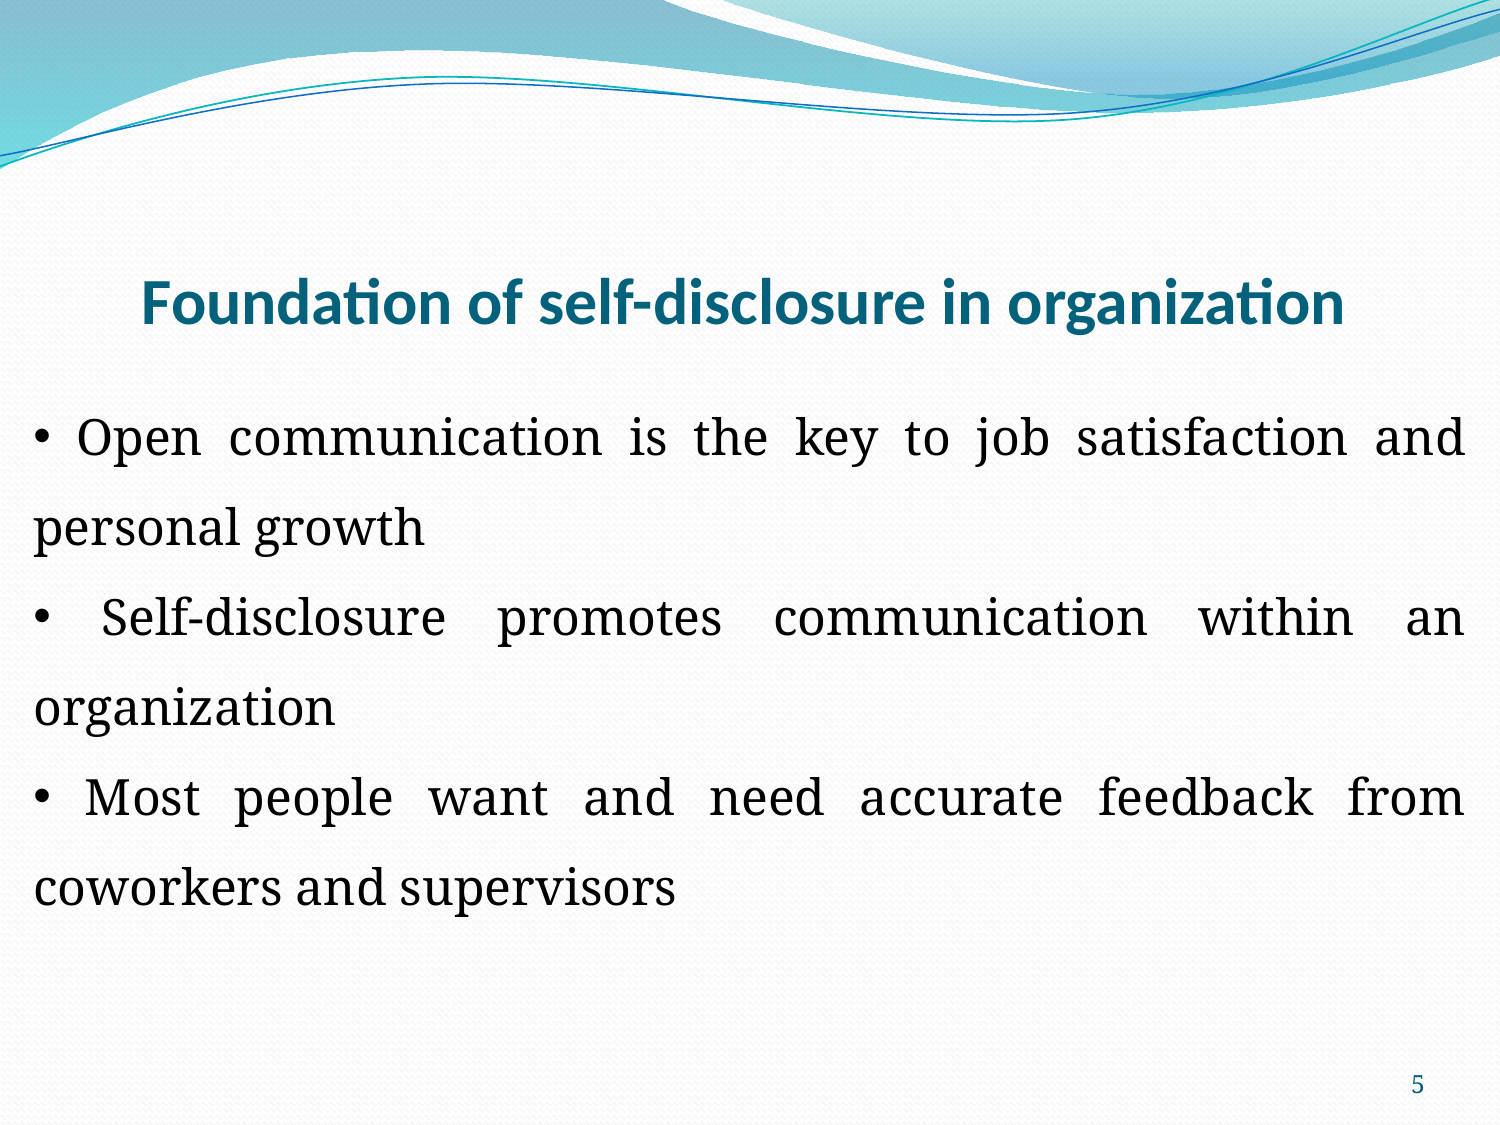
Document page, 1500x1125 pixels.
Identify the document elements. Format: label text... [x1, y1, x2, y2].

title Foundation of self-disclosure in organization [99, 249, 1388, 338]
slide_number 5 [1299, 1042, 1425, 1103]
text_box Open communication is the key to job satisfaction and personal growth Self-disclosure promotes communication within an organization Most people want and need accurate feedback from coworkers and supervisors [18, 367, 1481, 923]
